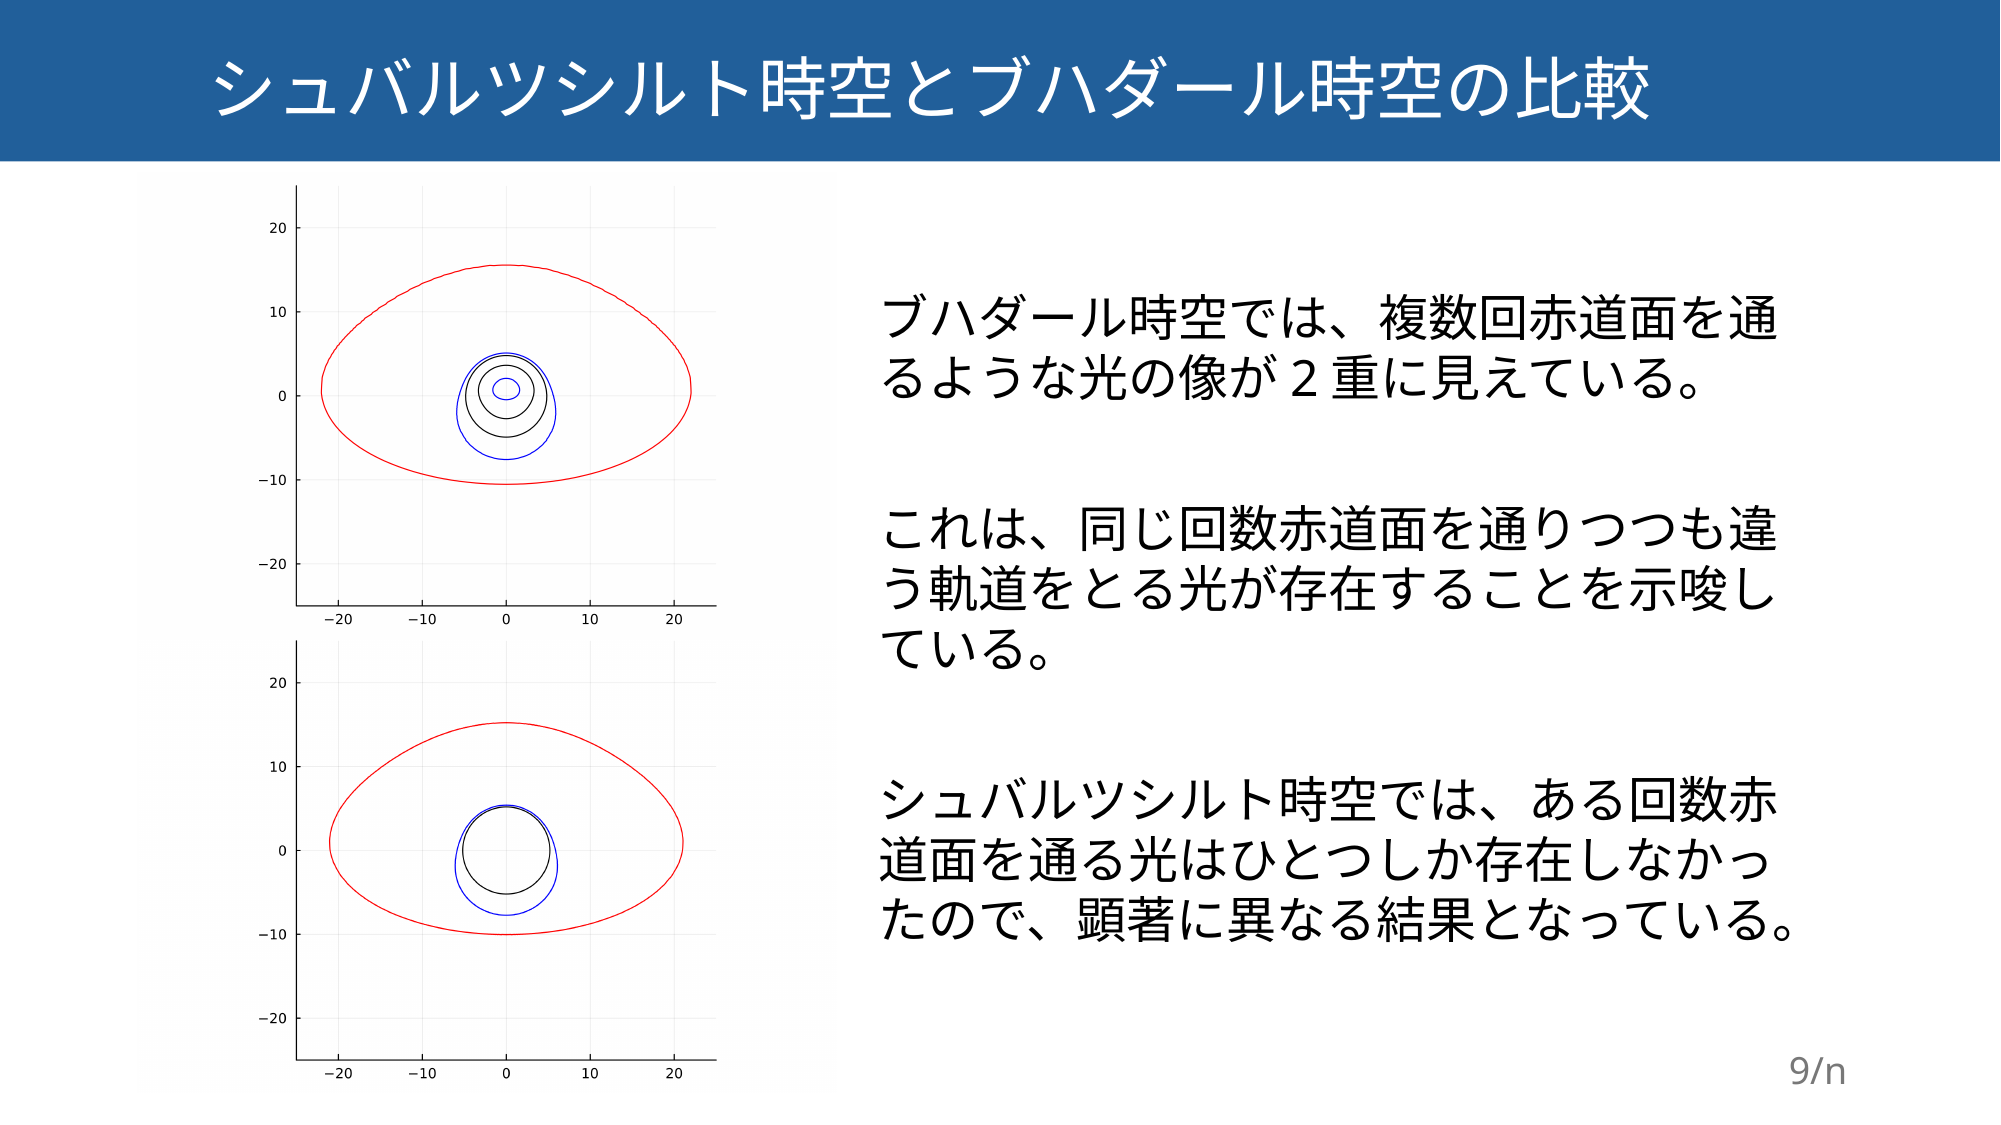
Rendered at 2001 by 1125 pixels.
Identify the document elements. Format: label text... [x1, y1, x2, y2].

slide_number 9/n [1412, 1042, 1863, 1103]
title シュバルツシルト時空とブハダール時空の比較 [193, 11, 1807, 173]
picture [136, 172, 837, 1094]
text_box [0, 0, 2000, 163]
list ブハダール時空では、複数回赤道面を通るような光の像が2重に見えている。 これは、同じ回数赤道面を通りつつも違う軌道をとる光が存在することを示唆している。 シュバルツシルト時空では、ある回数赤道面を通る光はひとつしか存在しなかったので、顕著に異なる結果となっている。 [863, 278, 1807, 1073]
